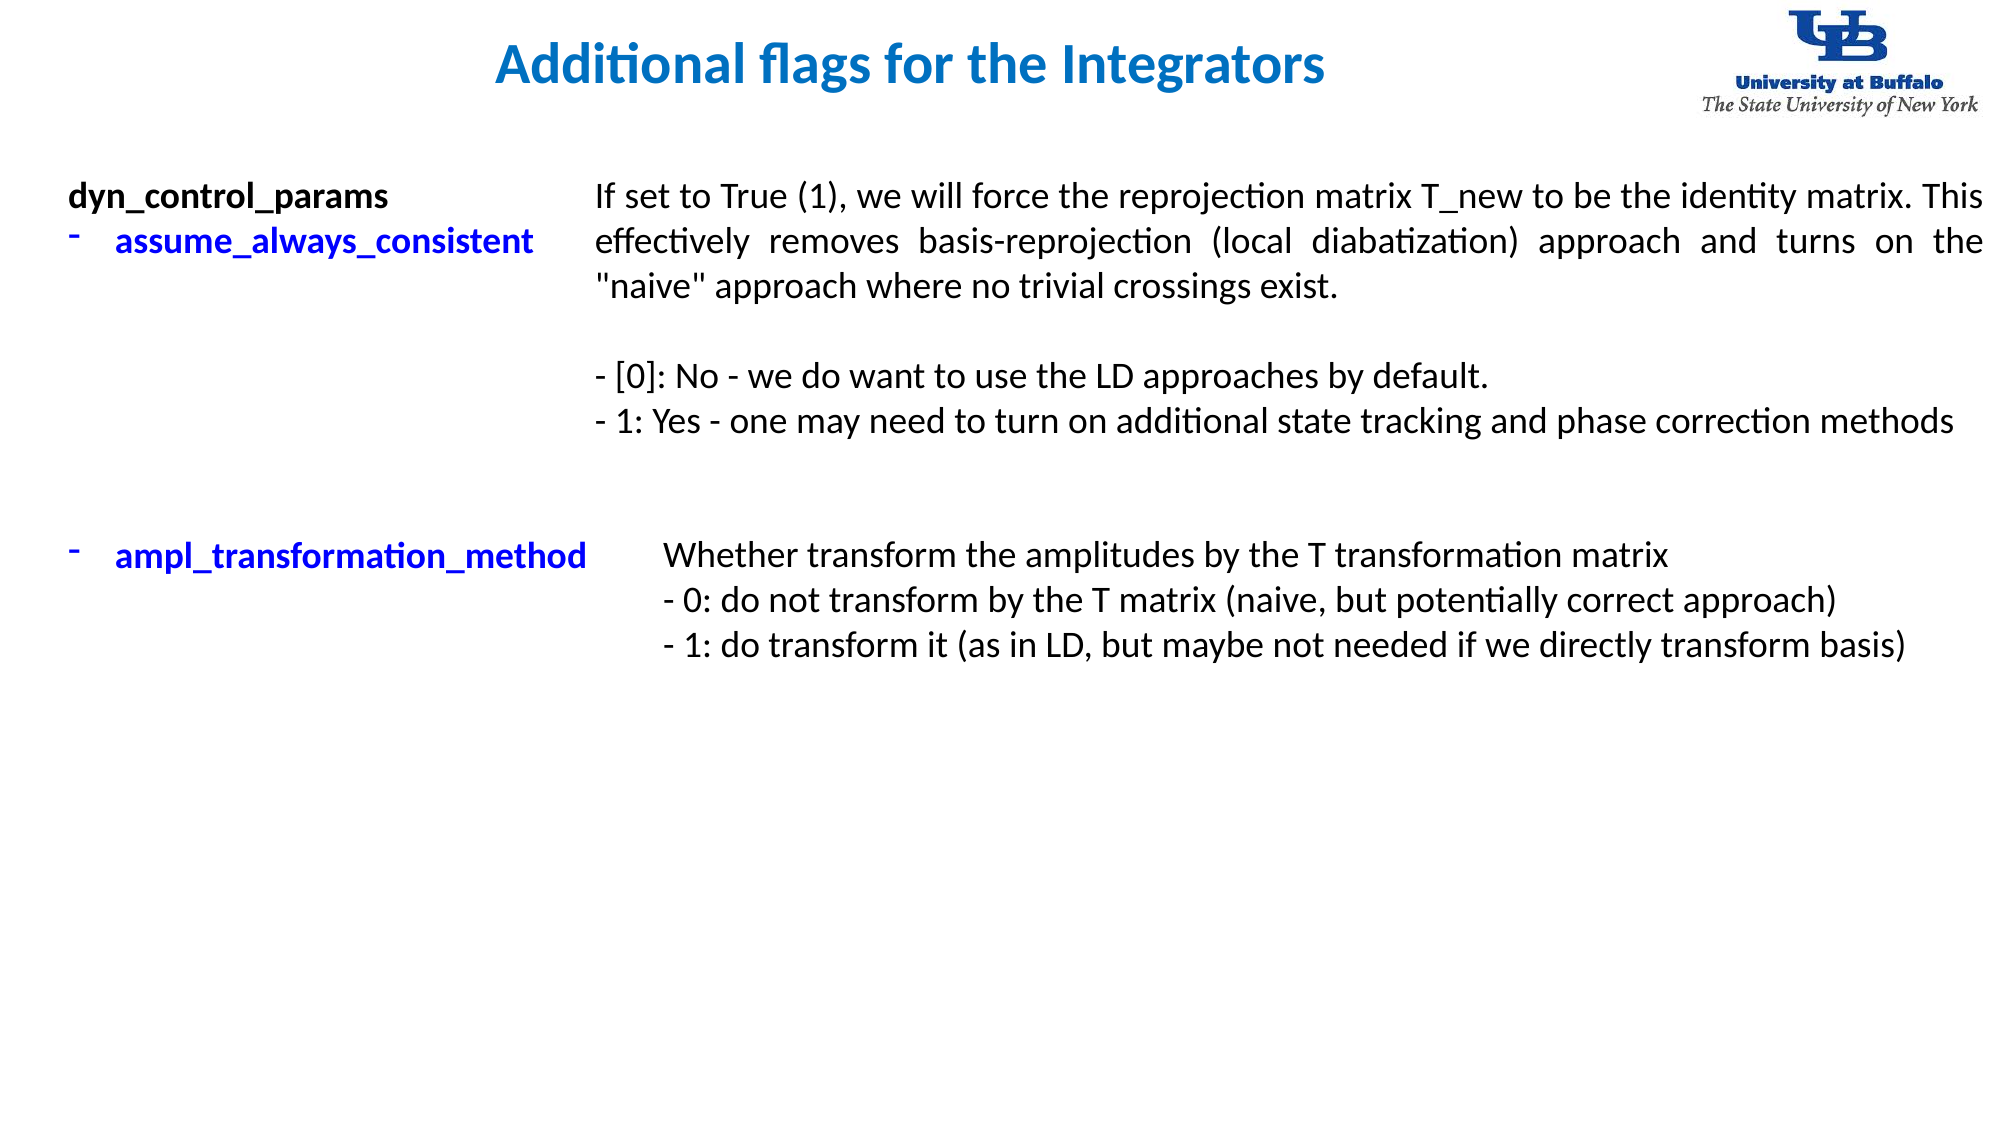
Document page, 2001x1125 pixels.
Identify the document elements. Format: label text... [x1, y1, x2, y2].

text_box dyn_control_params assume_always_consistent ampl_transformation_method [53, 163, 649, 584]
text_box Whether transform the amplitudes by the T transformation matrix - 0: do not transform by the T matrix (naive, but potentially correct approach) - 1: do transform it (as in LD, but maybe not needed if we directly transform basis) [648, 522, 1975, 672]
picture [1674, 0, 2000, 130]
text_box Additional flags for the Integrators [140, 17, 1674, 103]
text_box If set to True (1), we will force the reprojection matrix T_new to be the identity matrix. This effectively removes basis-reprojection (local diabatization) approach and turns on the "naive" approach where no trivial crossings exist. - [0]: No - we do want to use the LD approaches by default. - 1: Yes - one may need to turn on additional state tracking and phase correction methods [579, 163, 2000, 449]
